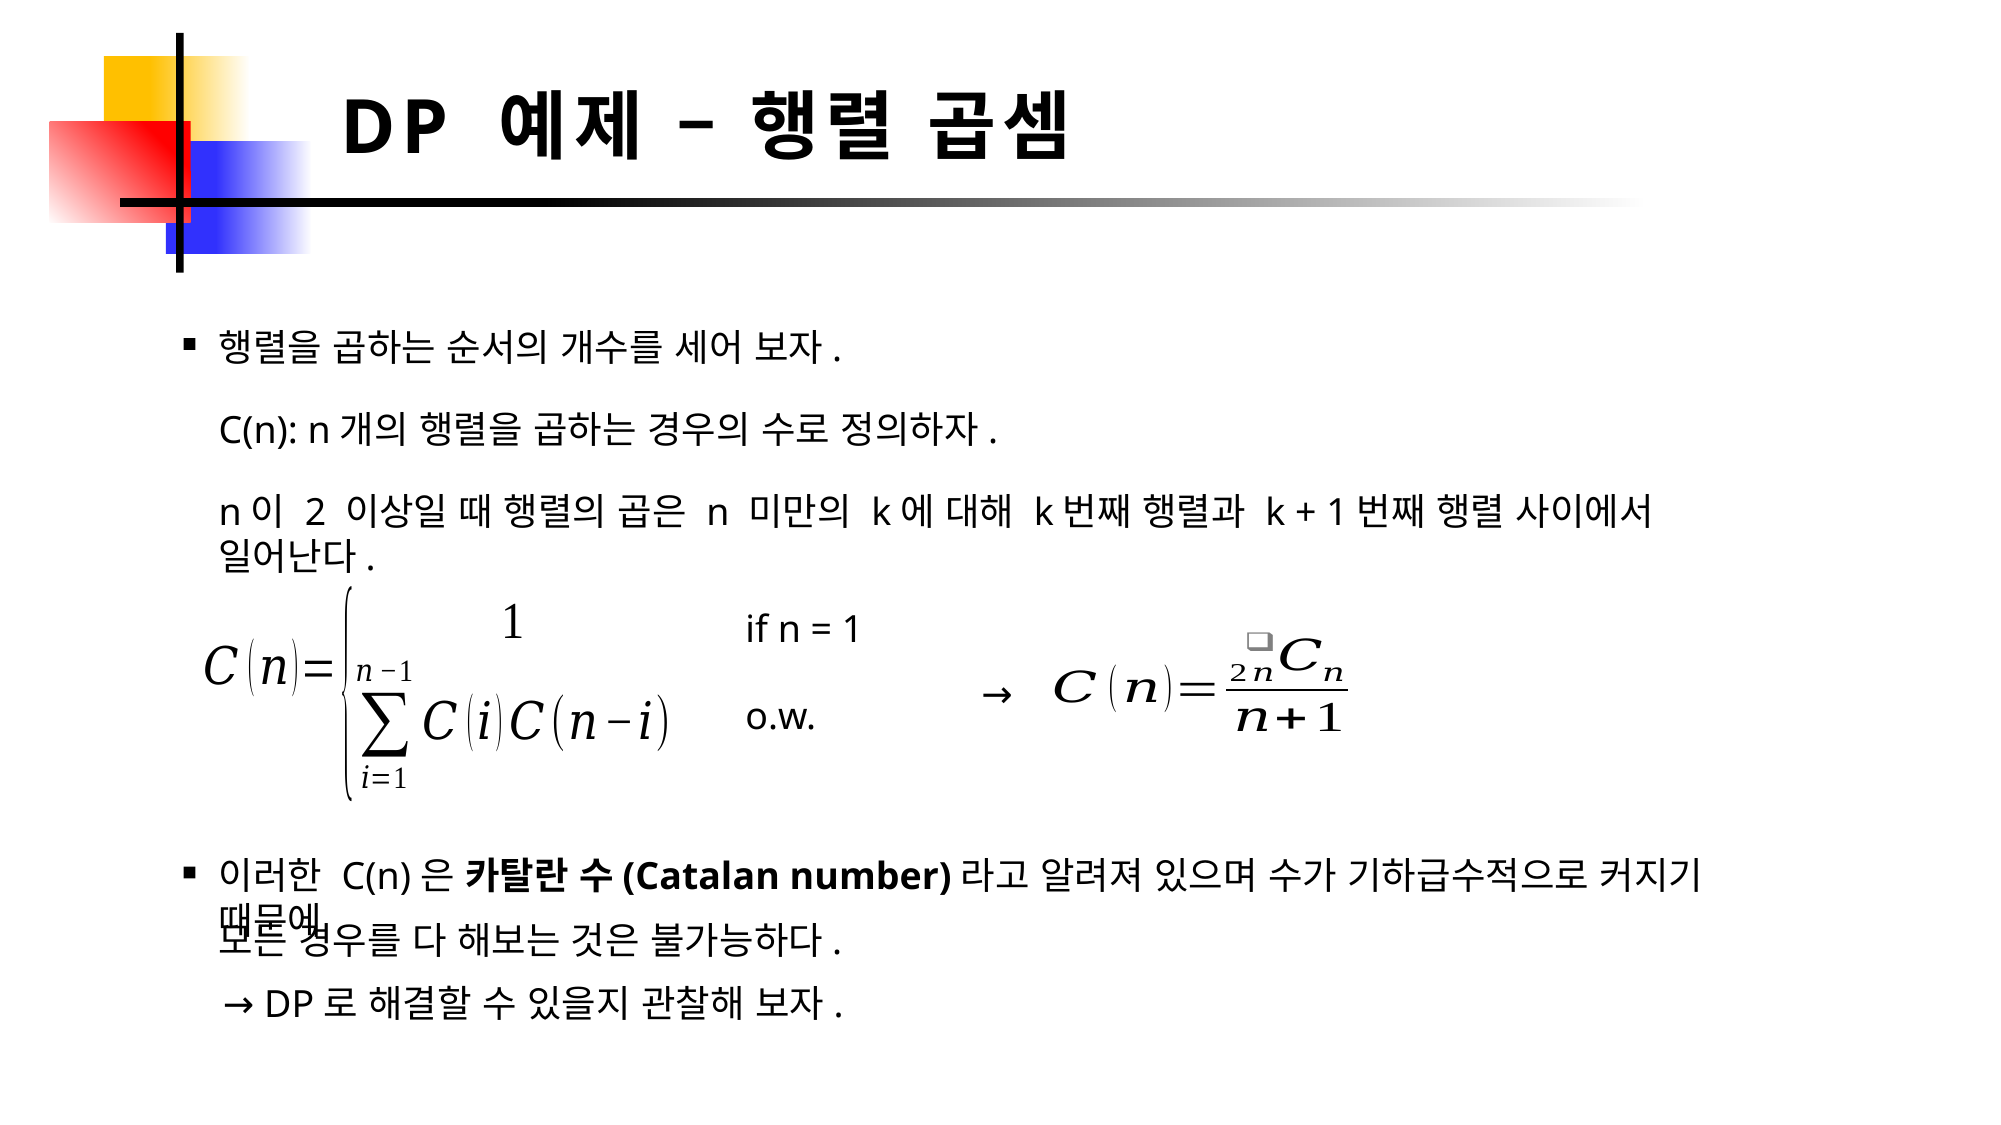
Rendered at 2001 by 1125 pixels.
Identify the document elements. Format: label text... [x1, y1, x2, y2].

text_box C(n): n개의 행렬을 곱하는 경우의 수로 정의하자. [203, 398, 1255, 458]
text_box if n = 1 [730, 597, 907, 658]
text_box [49, 32, 1644, 273]
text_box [183, 844, 1832, 906]
text_box → [966, 662, 1080, 723]
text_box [183, 316, 1017, 377]
text_box o.w. [730, 684, 907, 745]
text_box n이 2 이상일 때 행렬의 곱은 n 미만의 k에 대해 k번째 행렬과 k + 1번째 행렬 사이에서 일어난다. [203, 481, 1810, 586]
text_box → DP로 해결할 수 있을지 관찰해 보자. [208, 972, 1022, 1033]
text_box 모든 경우를 다 해보는 것은 불가능하다. [203, 909, 1017, 970]
